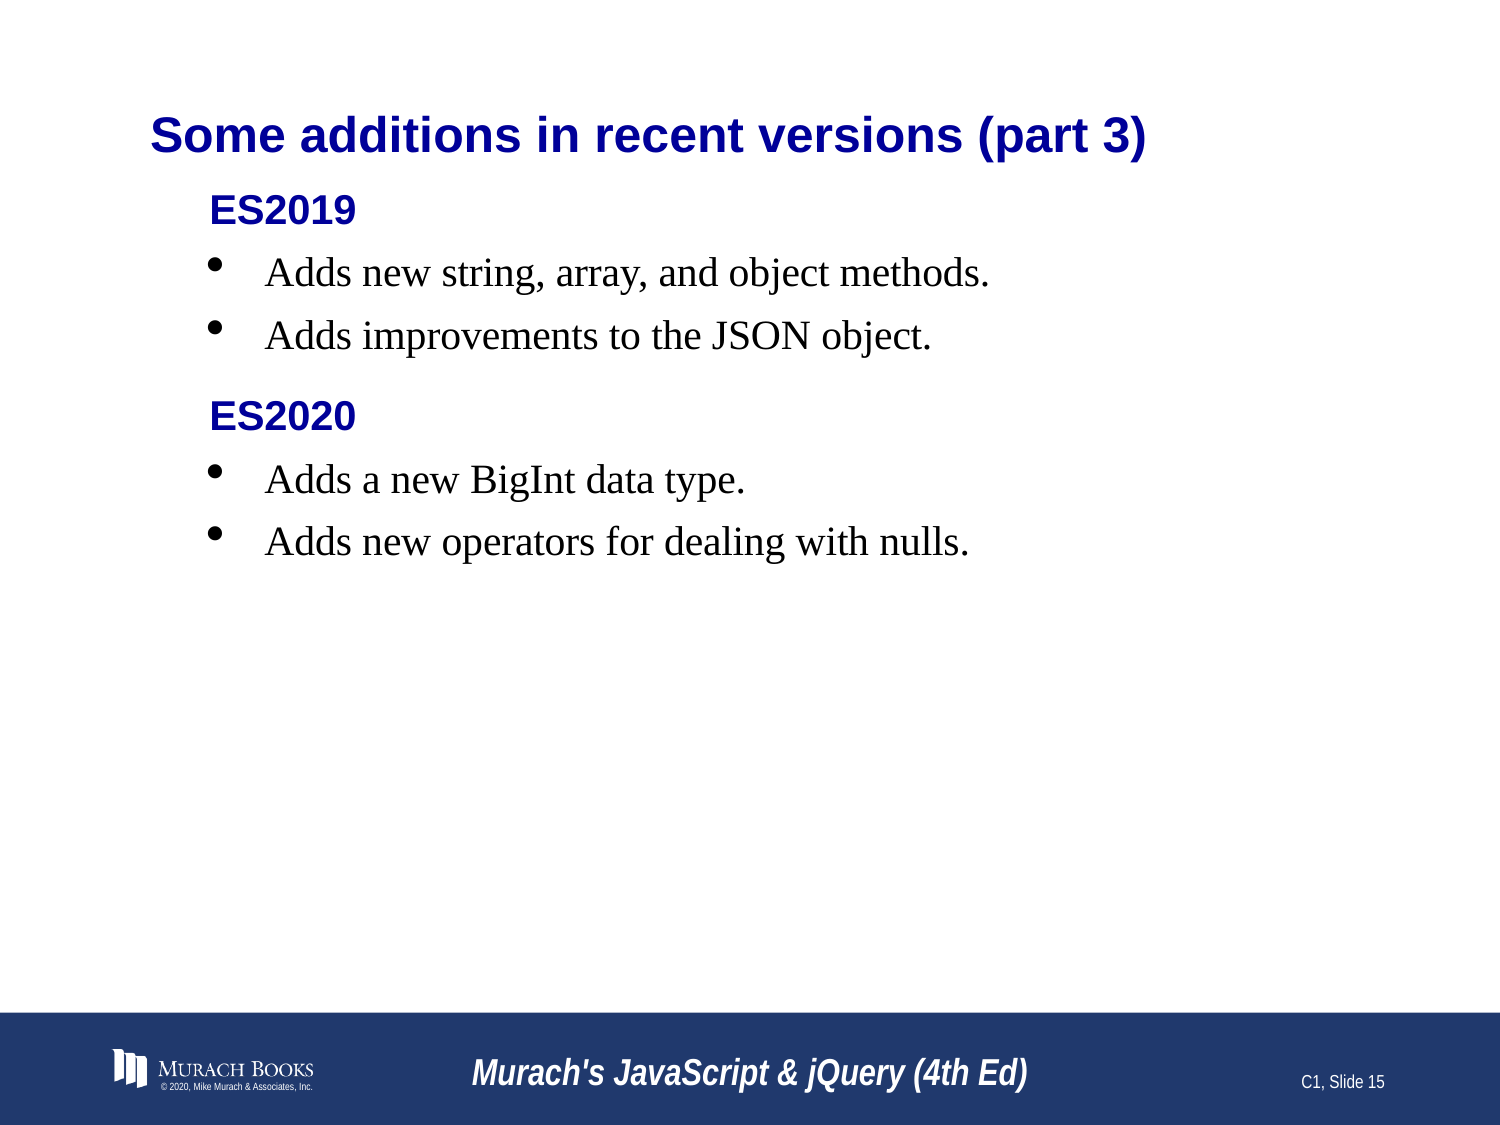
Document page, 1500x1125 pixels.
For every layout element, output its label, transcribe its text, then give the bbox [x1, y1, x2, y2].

title Some additions in recent versions (part 3) [150, 102, 1350, 164]
footer © 2020, Mike Murach & Associates, Inc. [12, 1025, 463, 1100]
slide_number Murach's JavaScript & jQuery (4th Ed) [463, 1025, 1050, 1100]
list ES2019 Adds new string, array, and object methods. Adds improvements to the JSON object. ES2020 Adds a new BigInt data type. Adds new operators for dealing with nulls. [137, 174, 1350, 975]
slide_number C1, Slide 15 [1087, 1025, 1400, 1100]
